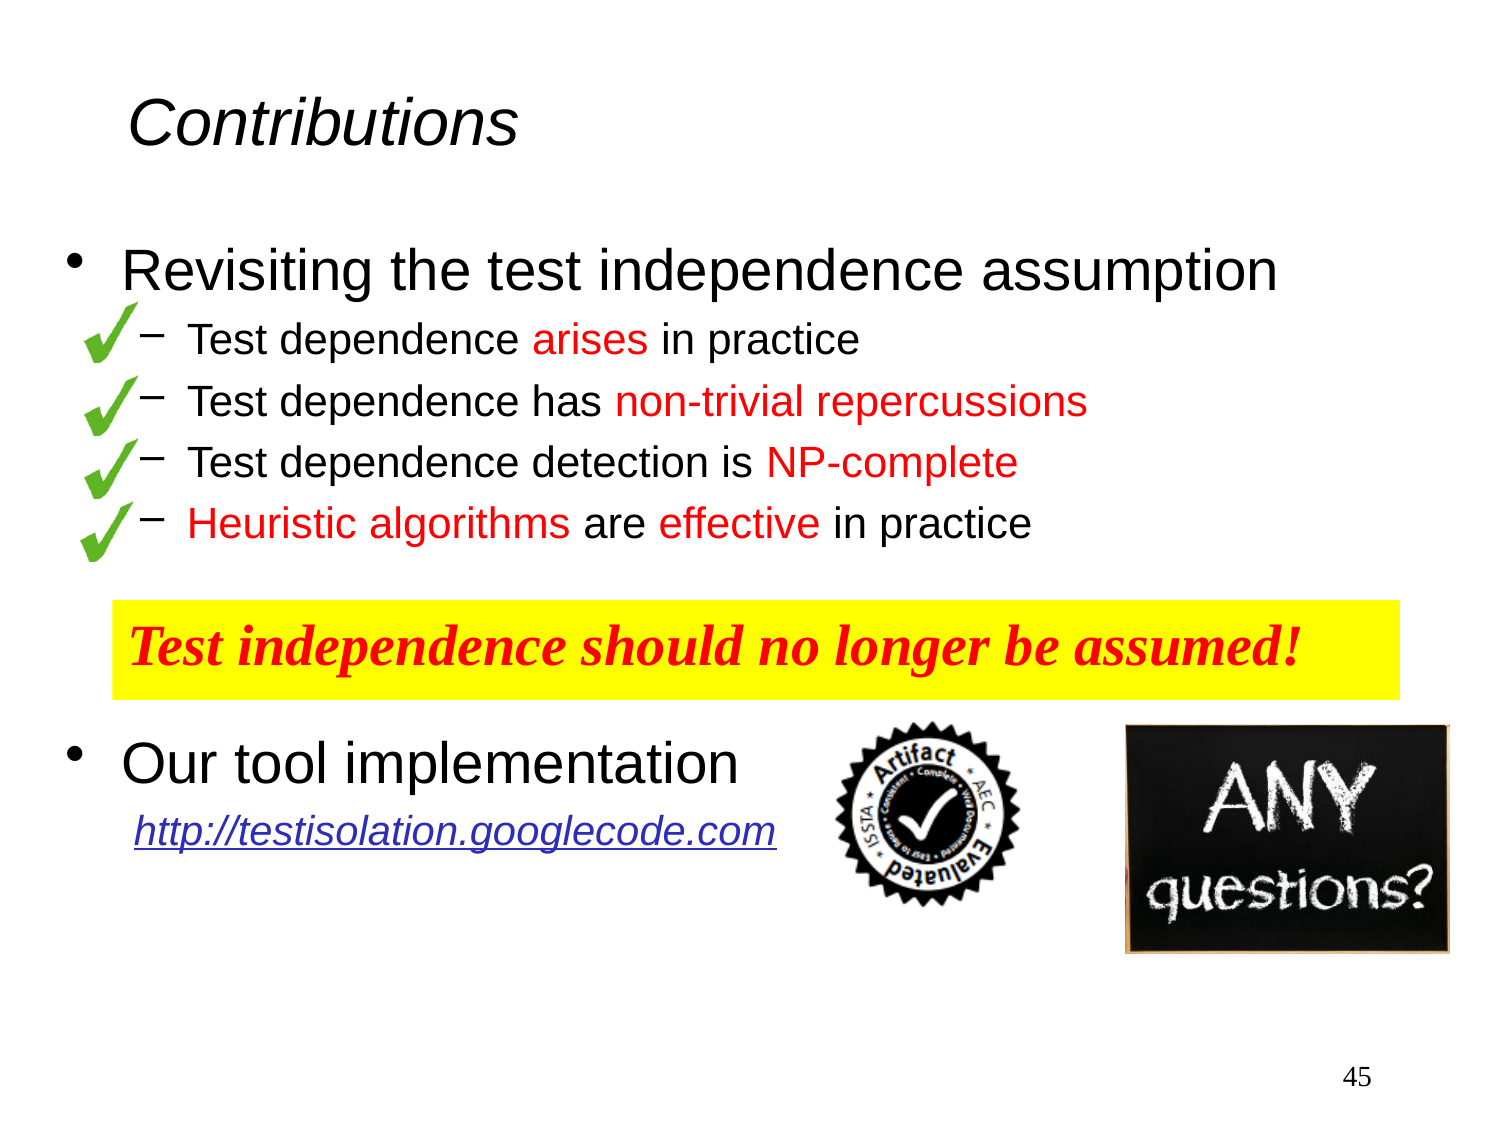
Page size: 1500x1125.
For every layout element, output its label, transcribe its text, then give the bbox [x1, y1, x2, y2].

picture [84, 375, 138, 437]
picture [84, 301, 138, 363]
list Revisiting the test independence assumption Test dependence arises in practice Test dependence has non-trivial repercussions Test dependence detection is NP-complete Heuristic algorithms are effective in practice Our tool implementation http://testisolation.googlecode.com [49, 224, 1500, 963]
title Contributions [112, 24, 1388, 213]
slide_number 45 [1074, 1049, 1388, 1125]
text_box Test independence should no longer be assumed! [112, 600, 1400, 700]
picture [79, 501, 133, 563]
picture [84, 438, 138, 500]
picture [1124, 724, 1450, 954]
picture [812, 712, 1040, 918]
